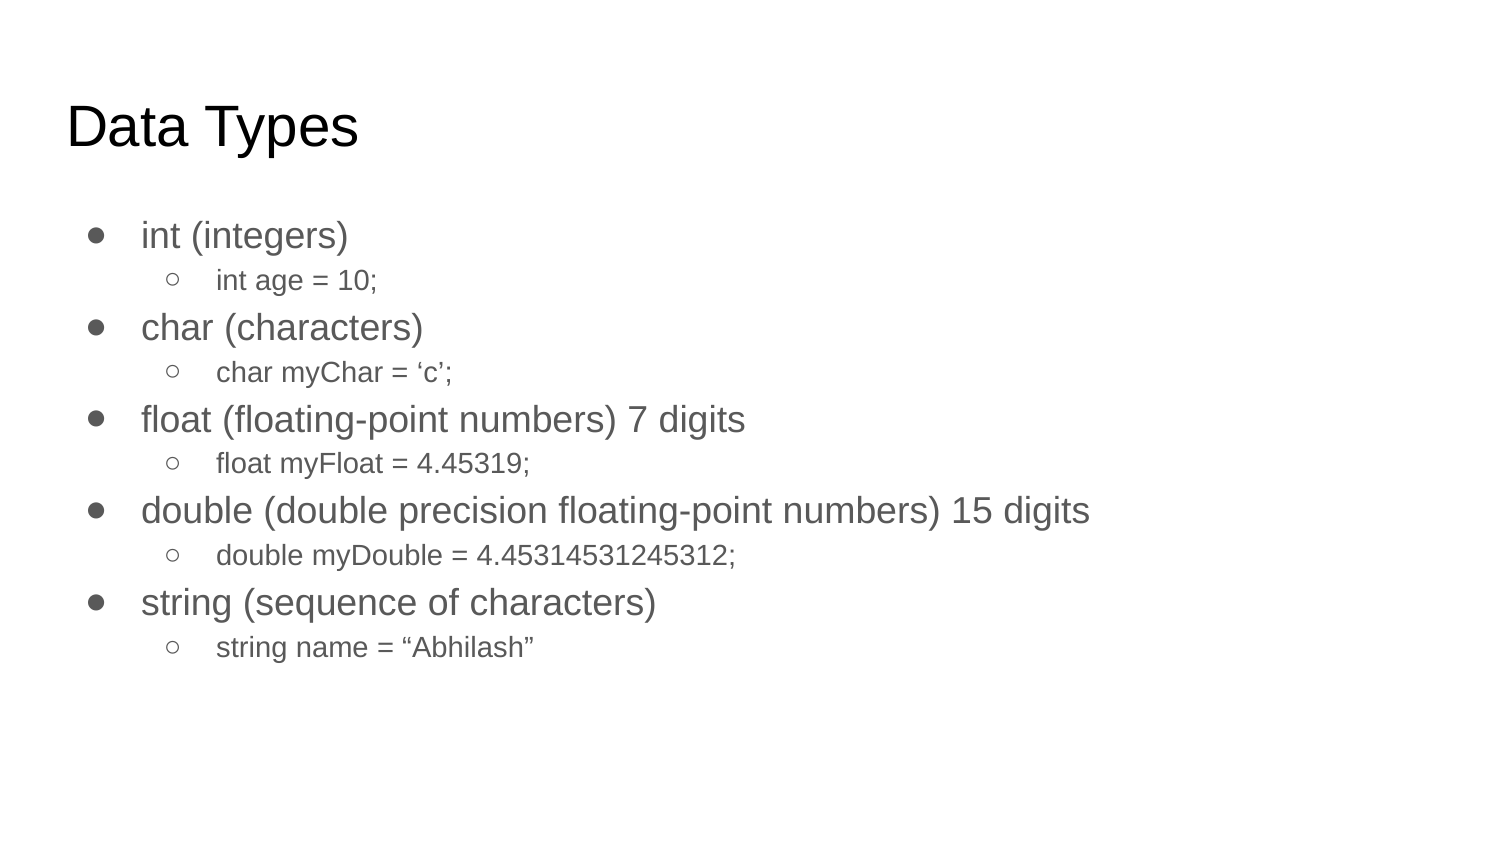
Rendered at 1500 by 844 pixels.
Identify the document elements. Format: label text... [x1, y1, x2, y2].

list int (integers) int age = 10; char (characters) char myChar = ‘c’; float (floating-point numbers) 7 digits float myFloat = 4.45319; double (double precision floating-point numbers) 15 digits double myDouble = 4.45314531245312; string (sequence of characters) string name = “Abhilash” [51, 189, 1449, 750]
title Data Types [51, 72, 1449, 167]
